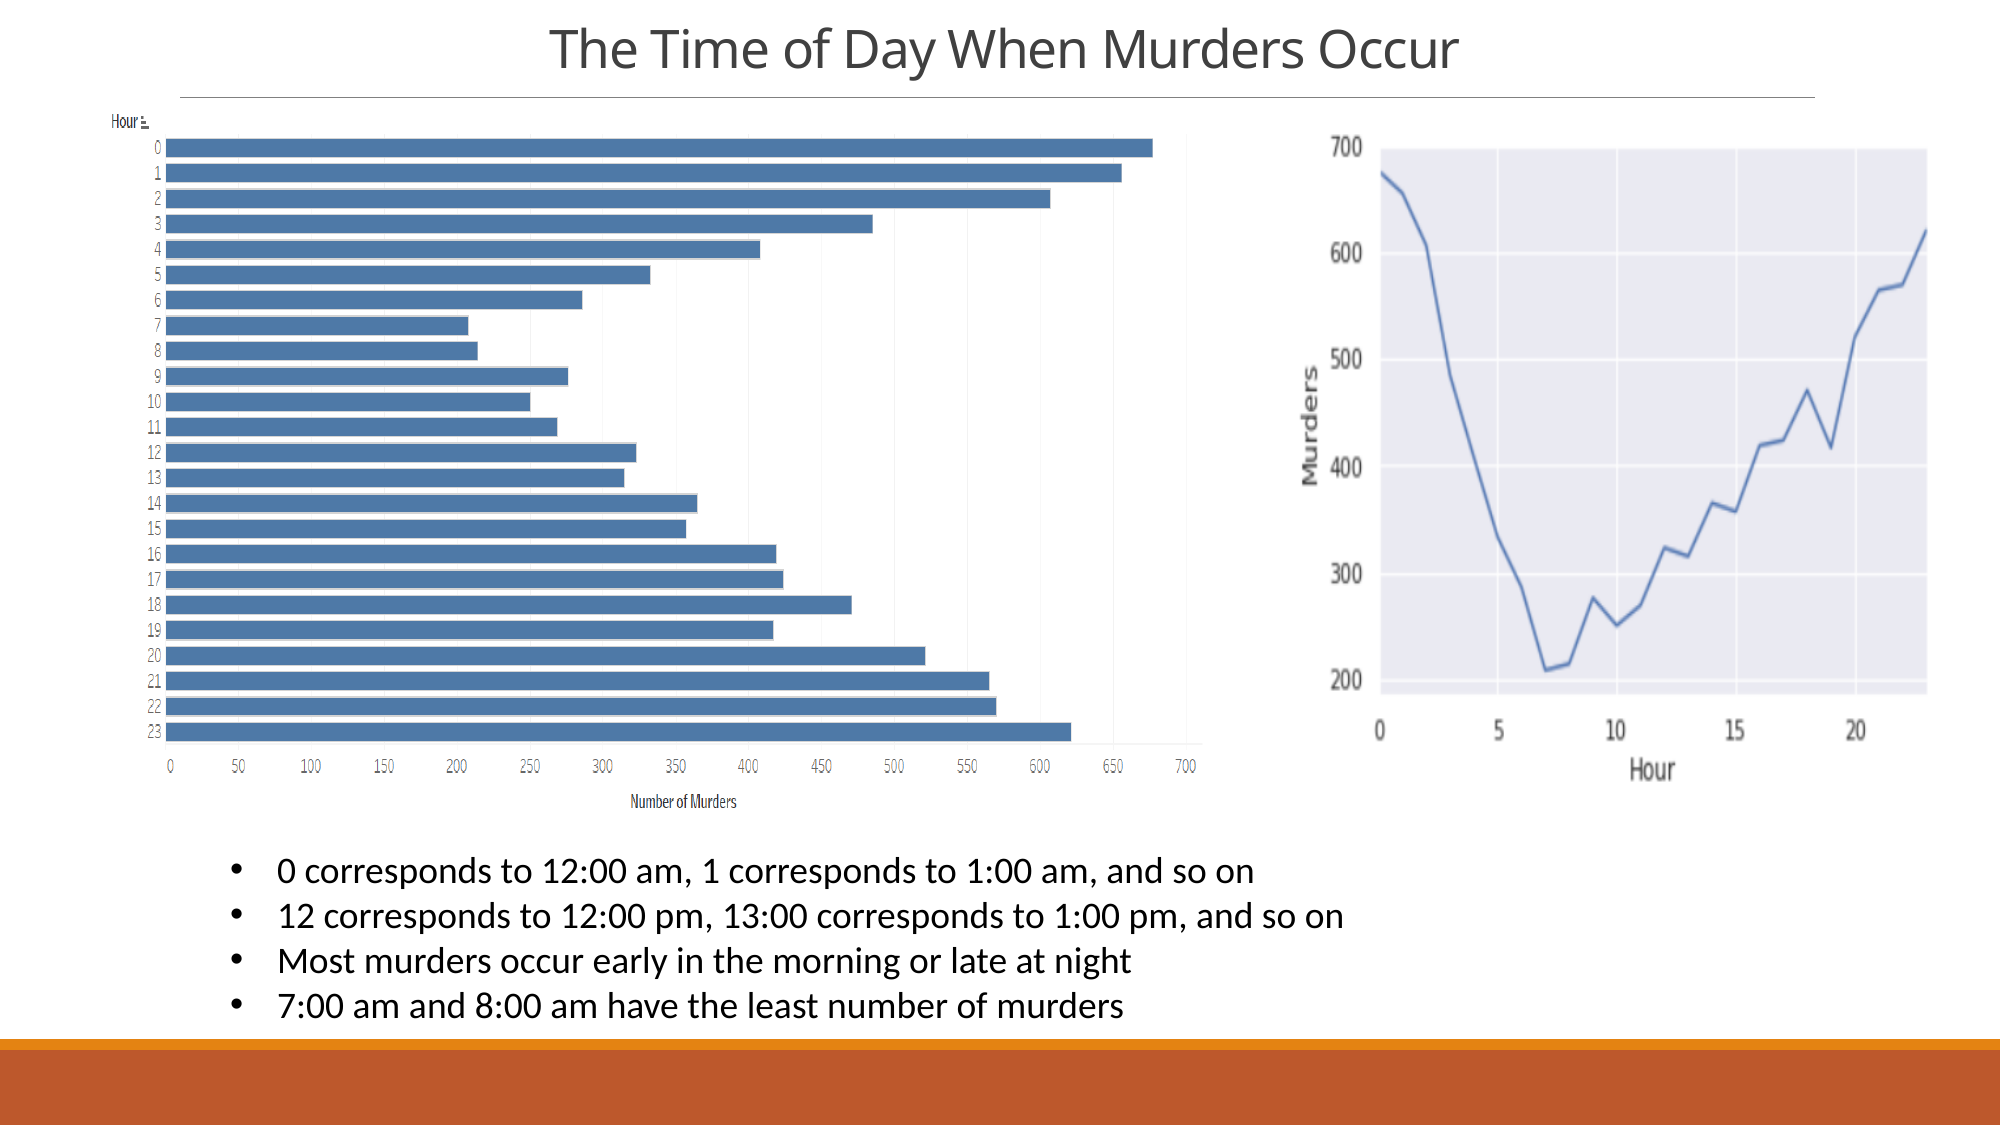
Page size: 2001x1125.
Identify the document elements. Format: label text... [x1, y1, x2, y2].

title The Time of Day When Murders Occur [180, 17, 1830, 87]
picture [1287, 123, 1958, 799]
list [105, 108, 1204, 815]
text_box 0 corresponds to 12:00 am, 1 corresponds to 1:00 am, and so on 12 corresponds to 12:00 pm, 13:00 corresponds to 1:00 pm, and so on Most murders occur early in the morning or late at night 7:00 am and 8:00 am have the least number of murders [215, 838, 1394, 1079]
